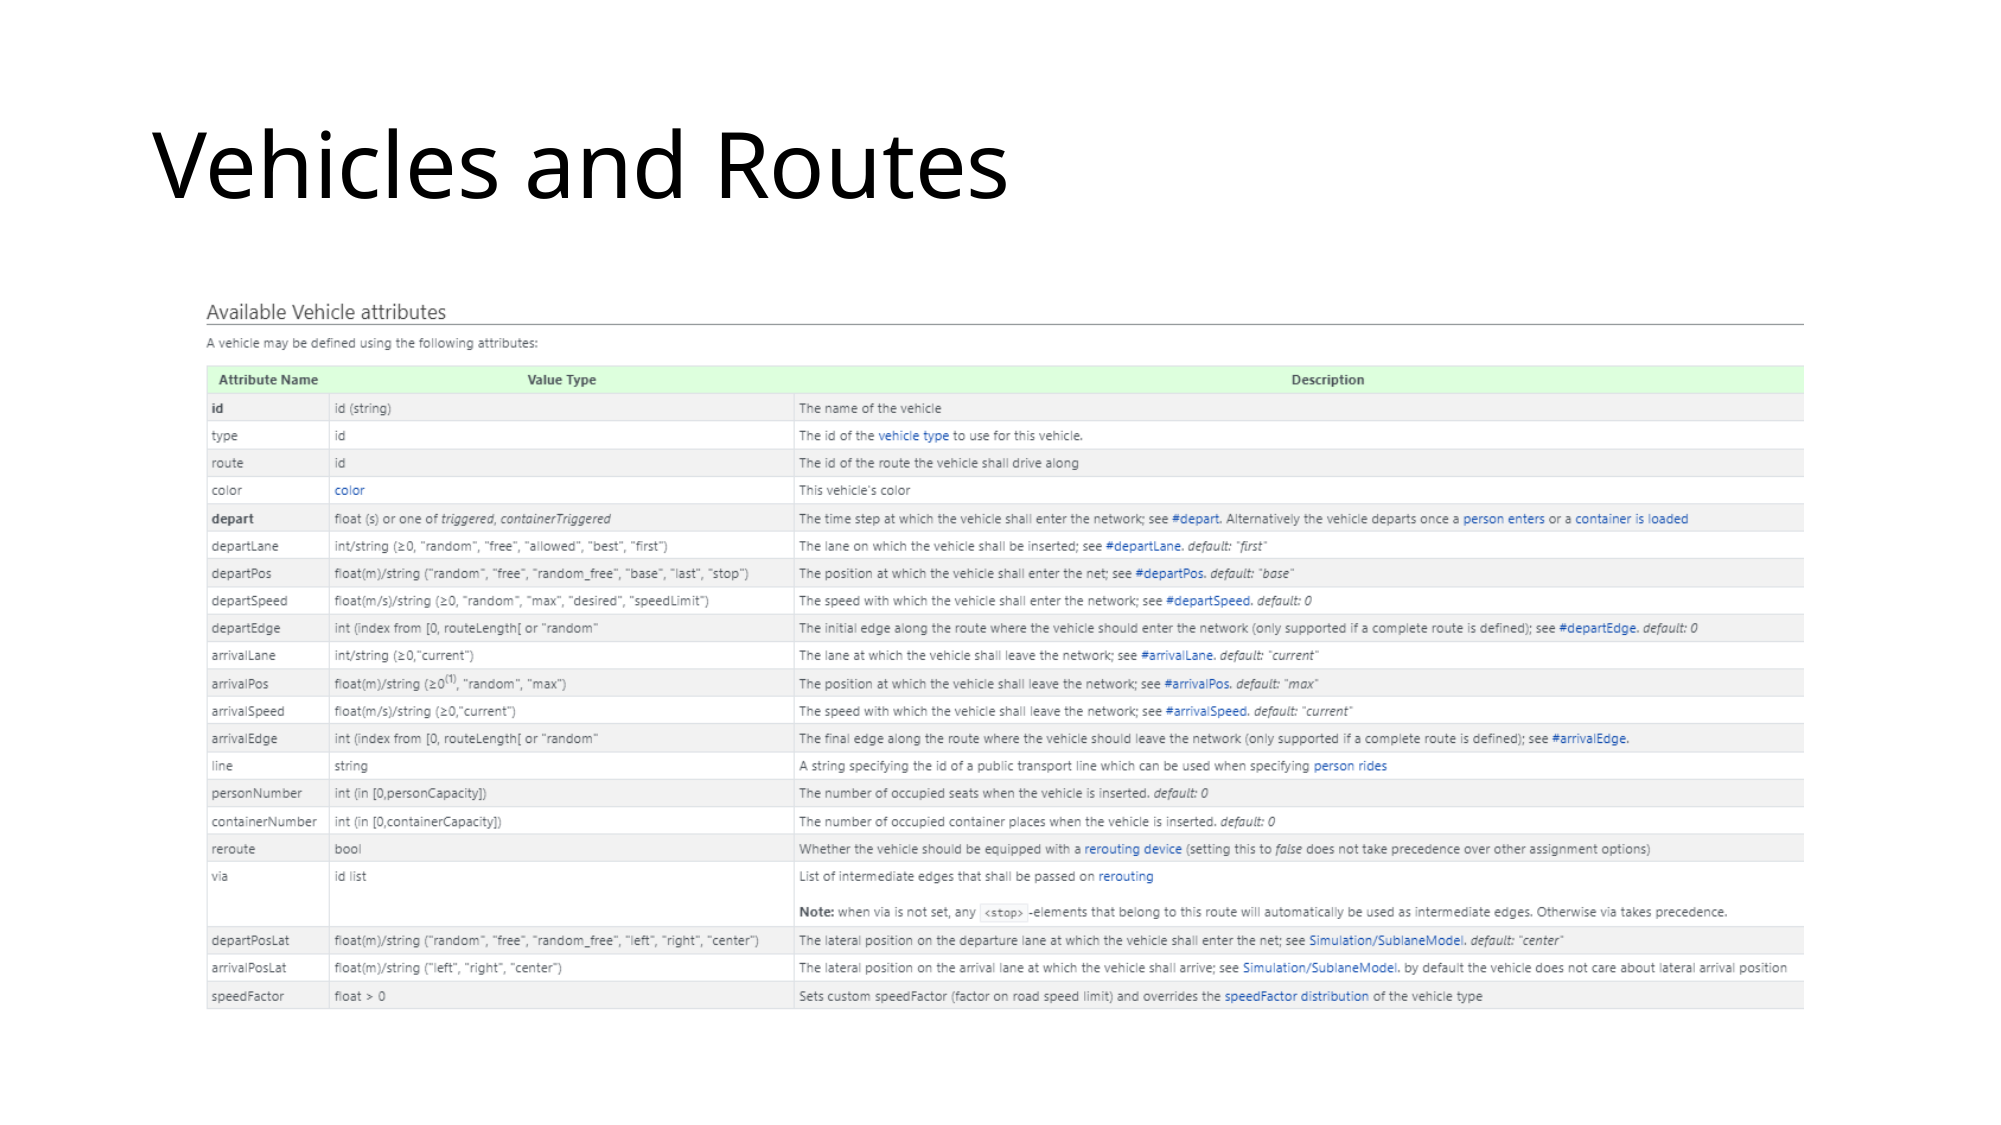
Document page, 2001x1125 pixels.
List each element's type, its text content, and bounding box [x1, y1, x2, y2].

title Vehicles and Routes [137, 59, 1863, 278]
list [195, 299, 1804, 1014]
